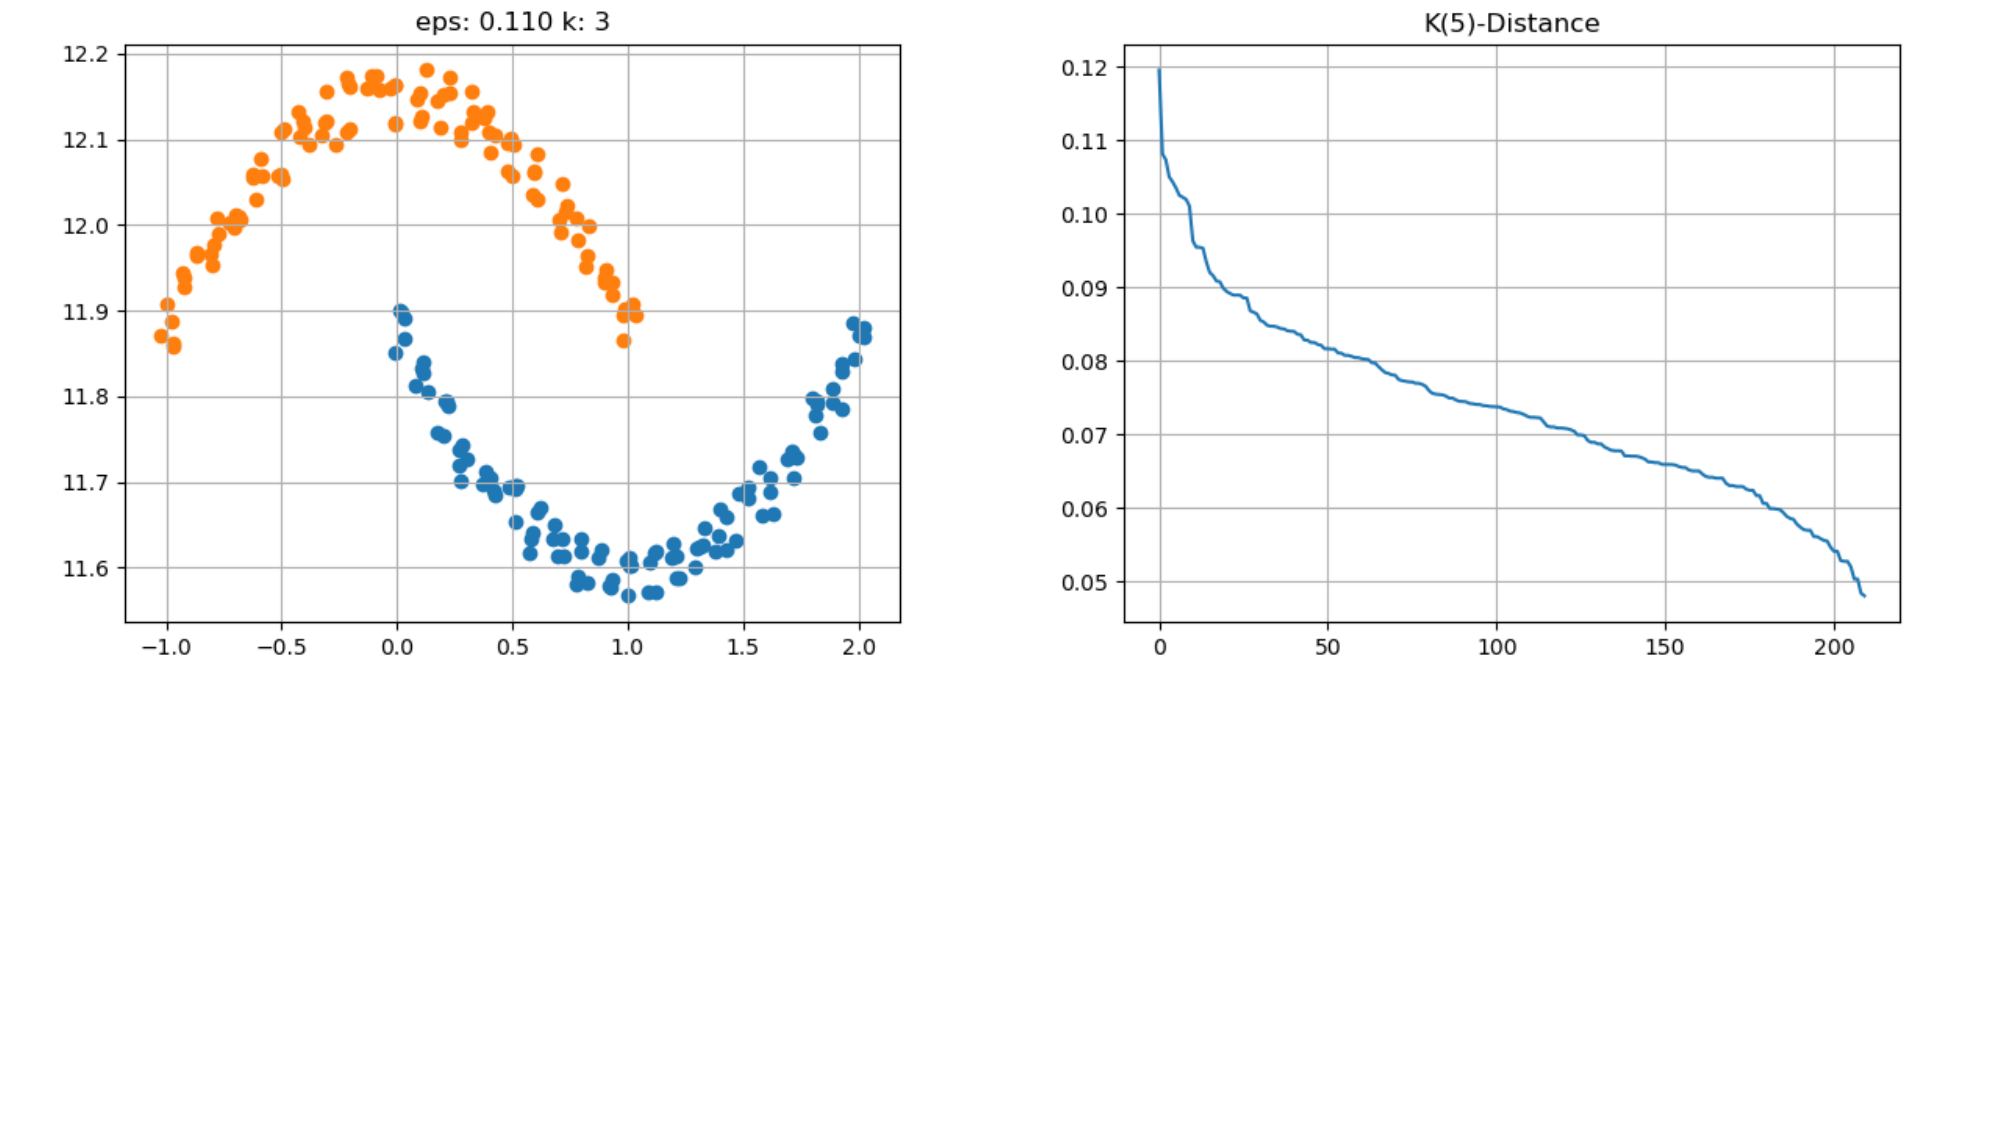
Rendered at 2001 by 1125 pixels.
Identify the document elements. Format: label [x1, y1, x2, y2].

text_box [0, 0, 2000, 705]
